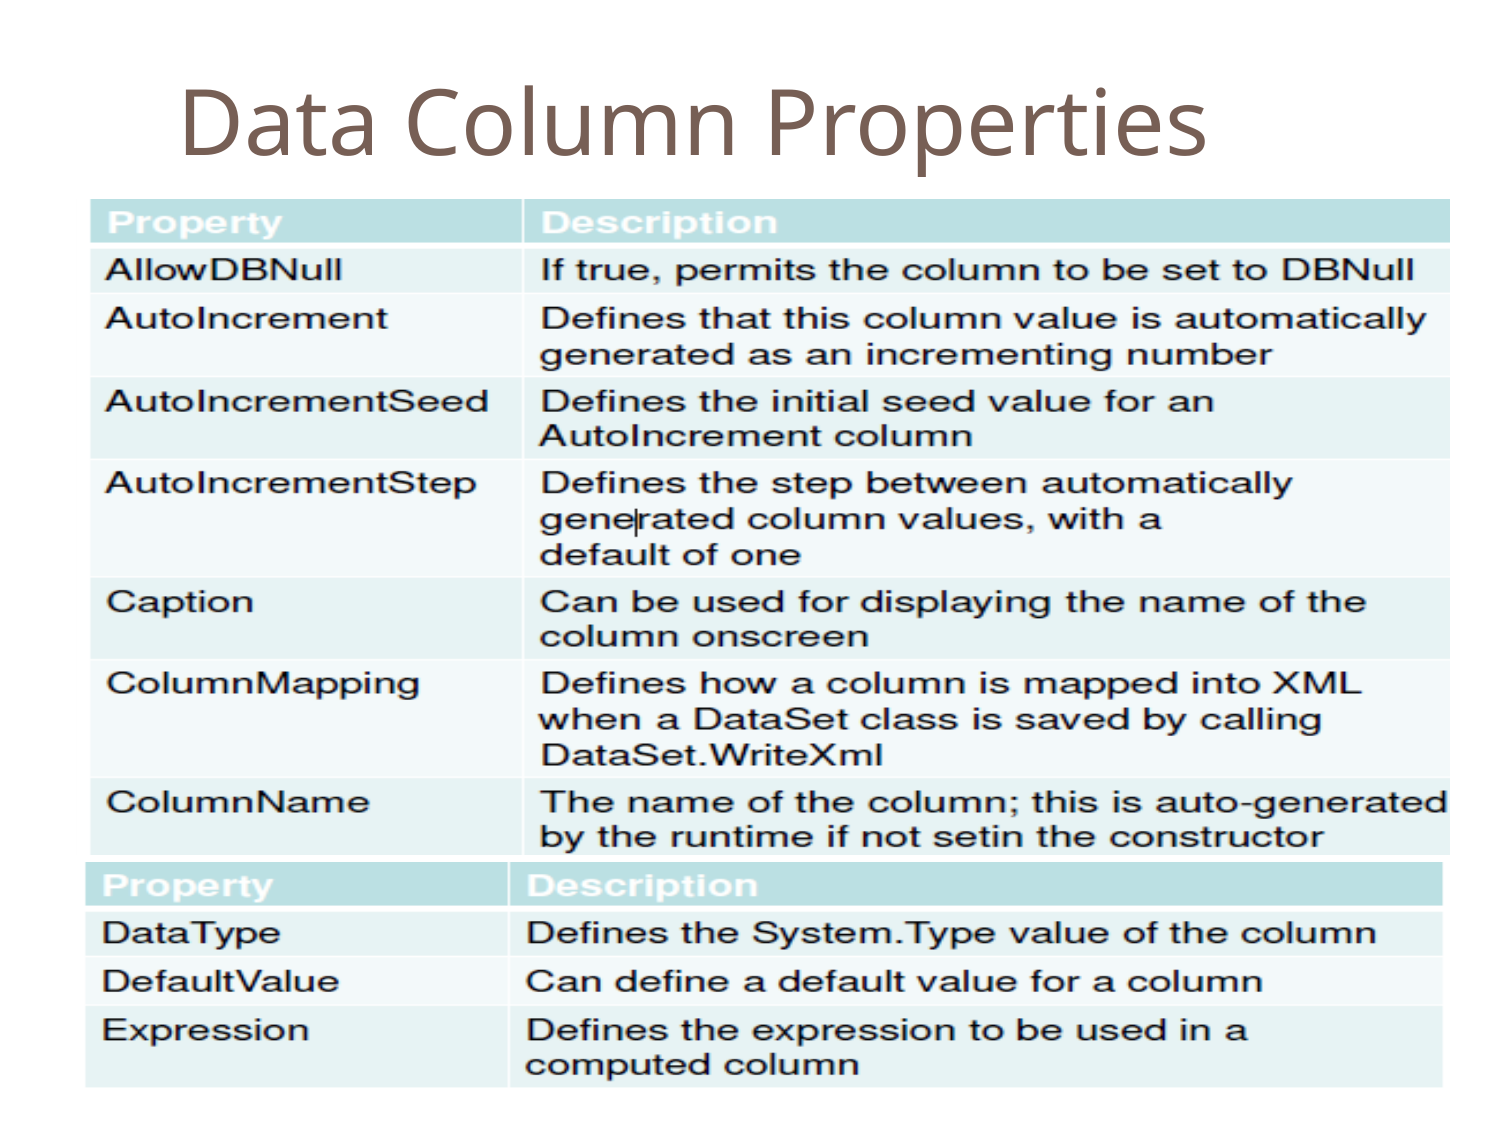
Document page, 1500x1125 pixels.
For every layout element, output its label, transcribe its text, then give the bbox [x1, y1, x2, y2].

picture [74, 199, 1451, 855]
title Data Column Properties [162, 37, 1500, 200]
picture [49, 862, 1451, 1098]
